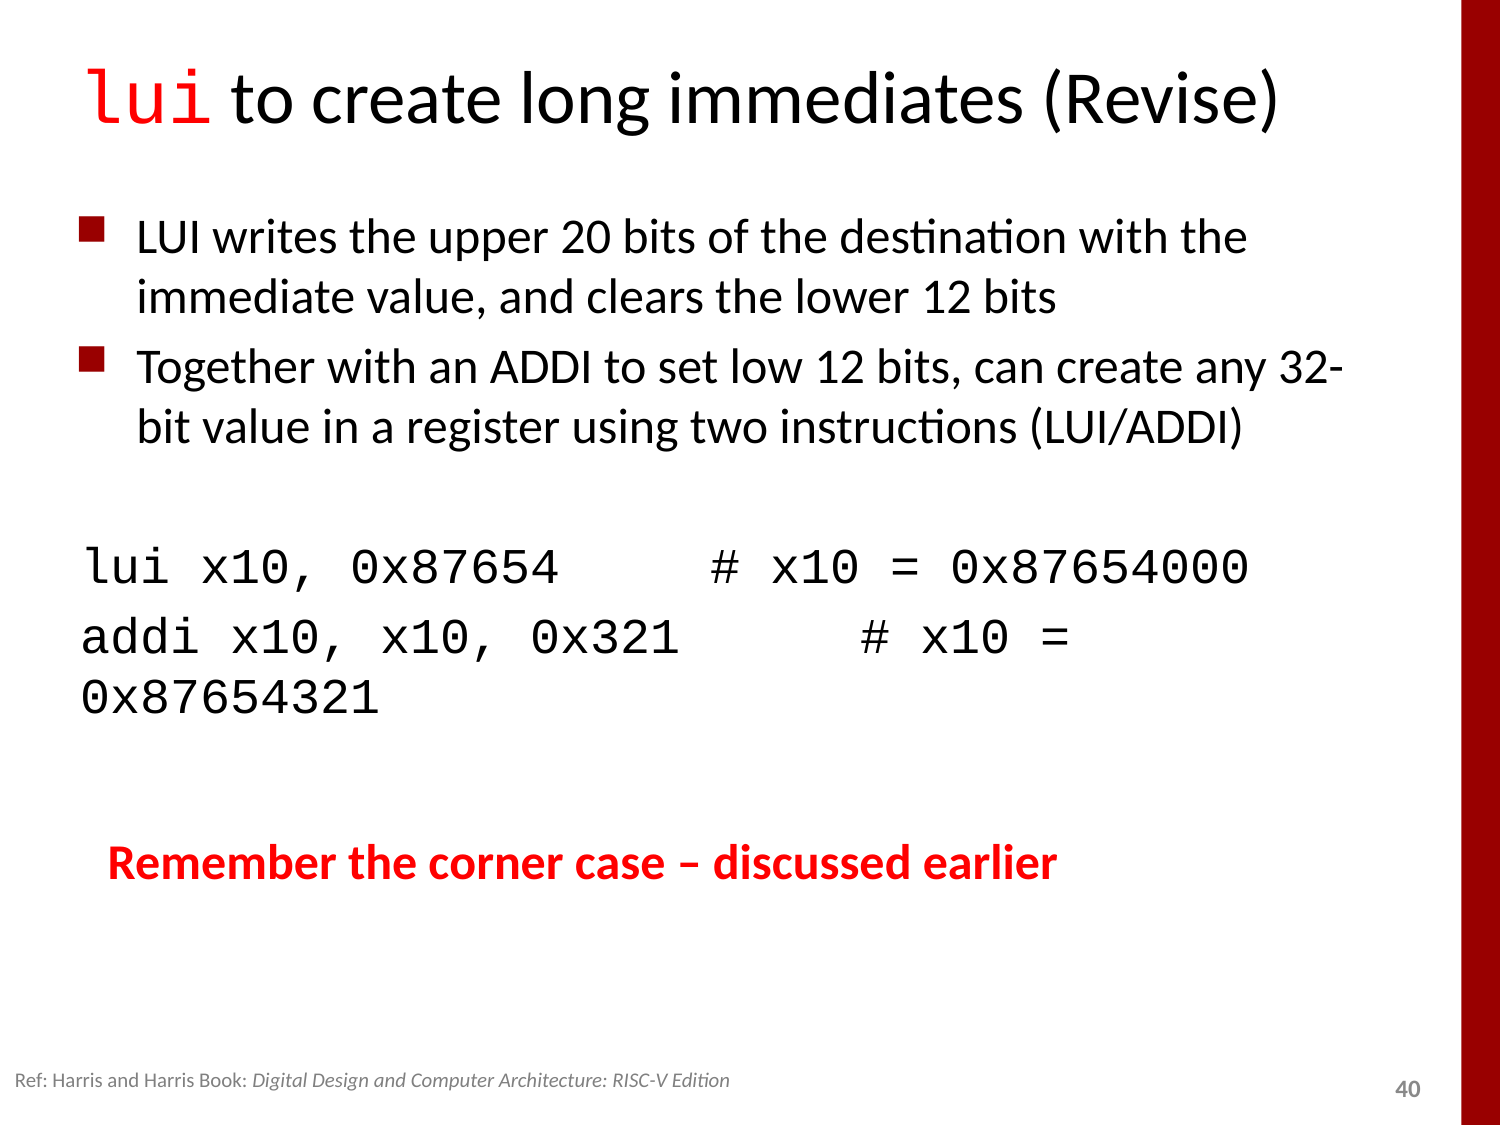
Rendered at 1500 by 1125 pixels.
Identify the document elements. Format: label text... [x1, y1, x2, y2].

title lui to create long immediates (Revise) [63, 30, 1310, 156]
list LUI writes the upper 20 bits of the destination with the immediate value, and clears the lower 12 bits Together with an ADDI to set low 12 bits, can create any 32-bit value in a register using two instructions (LUI/ADDI) lui x10, 0x87654 # x10 = 0x87654000 addi x10, x10, 0x321 # x10 = 0x87654321 [65, 196, 1361, 468]
text_box Ref: Harris and Harris Book: Digital Design and Computer Architecture: RISC-V Edition [0, 1059, 969, 1099]
text_box Remember the corner case – discussed earlier [93, 822, 1074, 897]
